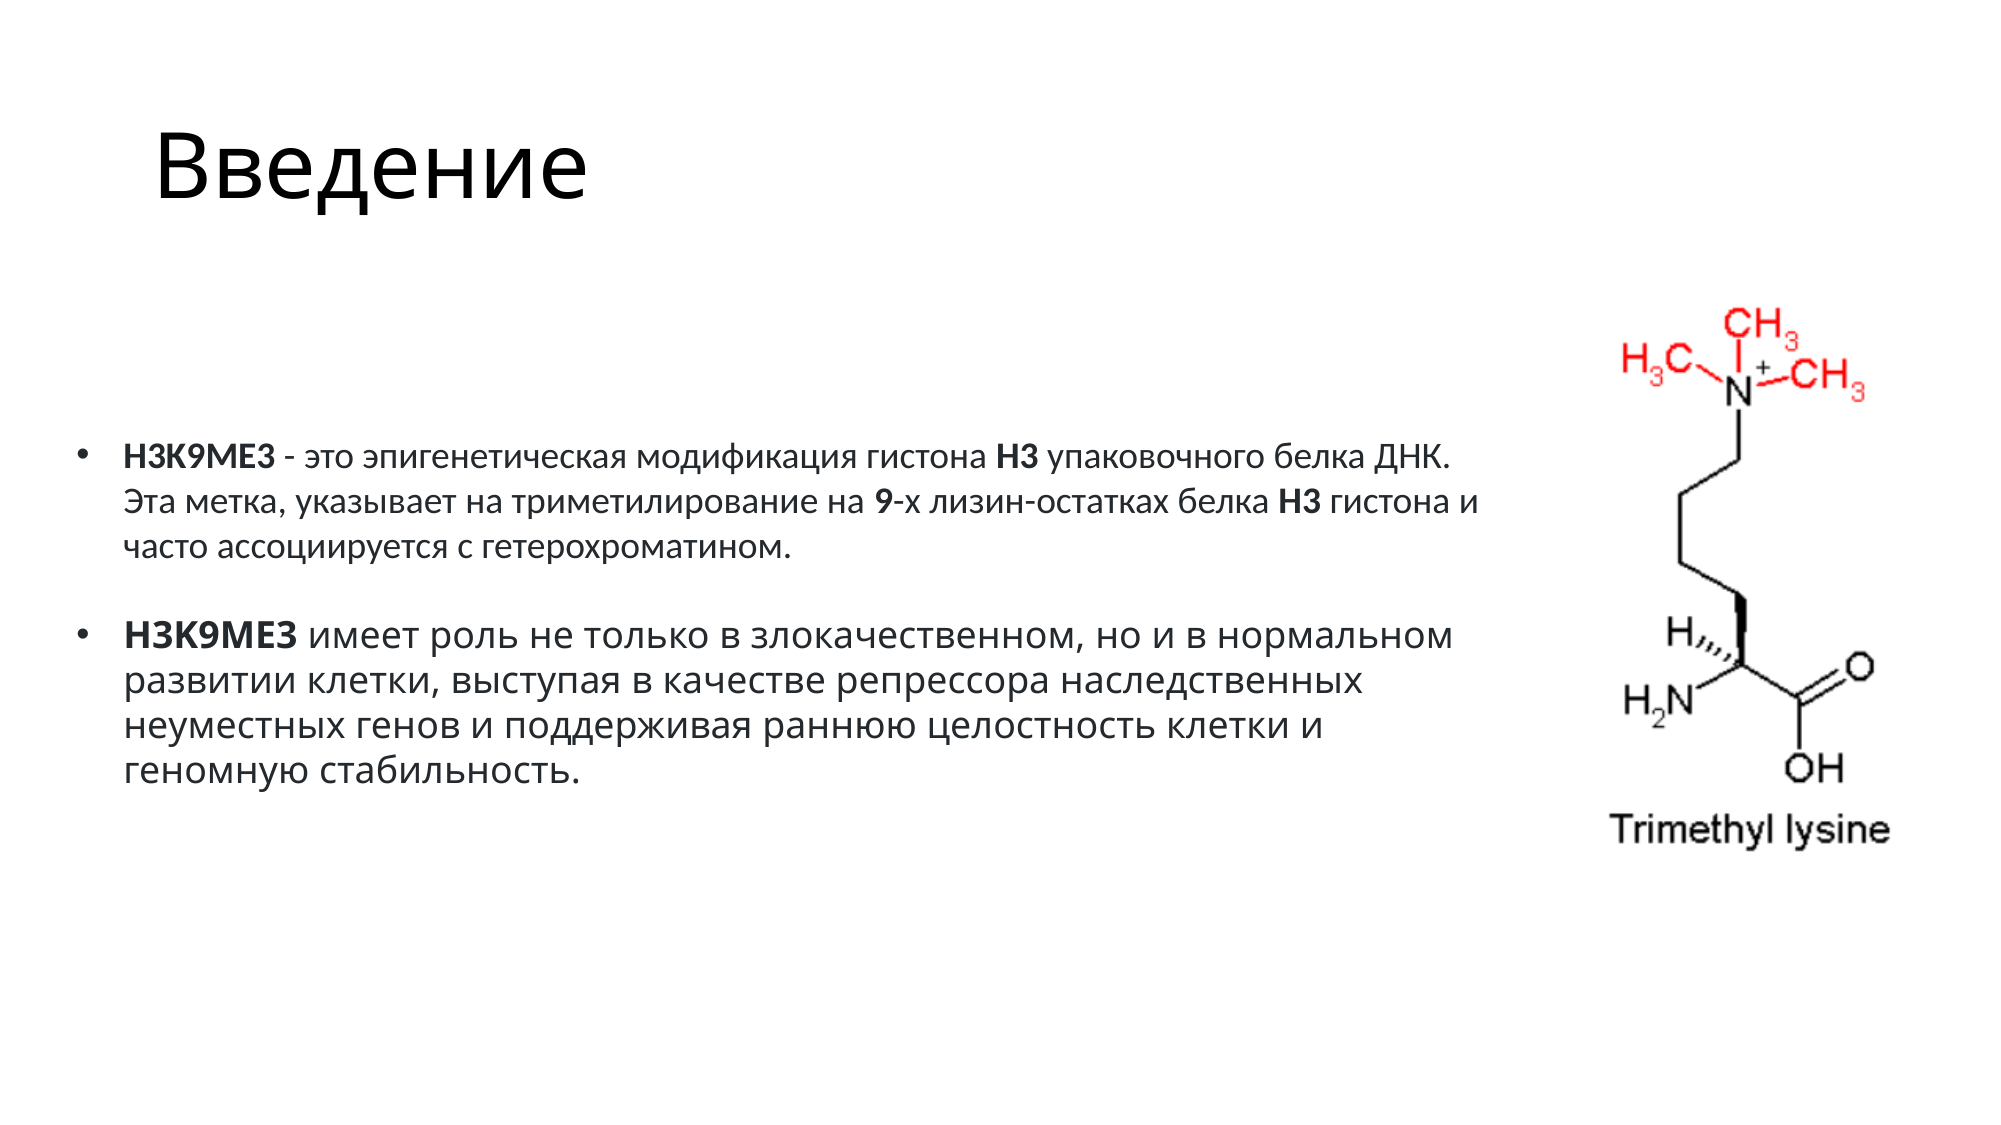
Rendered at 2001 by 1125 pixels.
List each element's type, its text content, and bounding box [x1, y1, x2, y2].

text_box H3K9ME3 - это эпигенетическая модификация гистона H3 упаковочного белка ДНК. Эта метка, указывает на триметилирование на 9-х лизин-остатках белка H3 гистона и часто ассоциируется с гетерохроматином. H3K9ME3 имеет роль не только в злокачественном, но и в нормальном развитии клетки, выступая в качестве репрессора наследственных неуместных генов и поддерживая раннюю целостность клетки и геномную стабильность. [61, 423, 1521, 843]
title Введение [137, 59, 1863, 278]
picture [1574, 277, 1910, 867]
